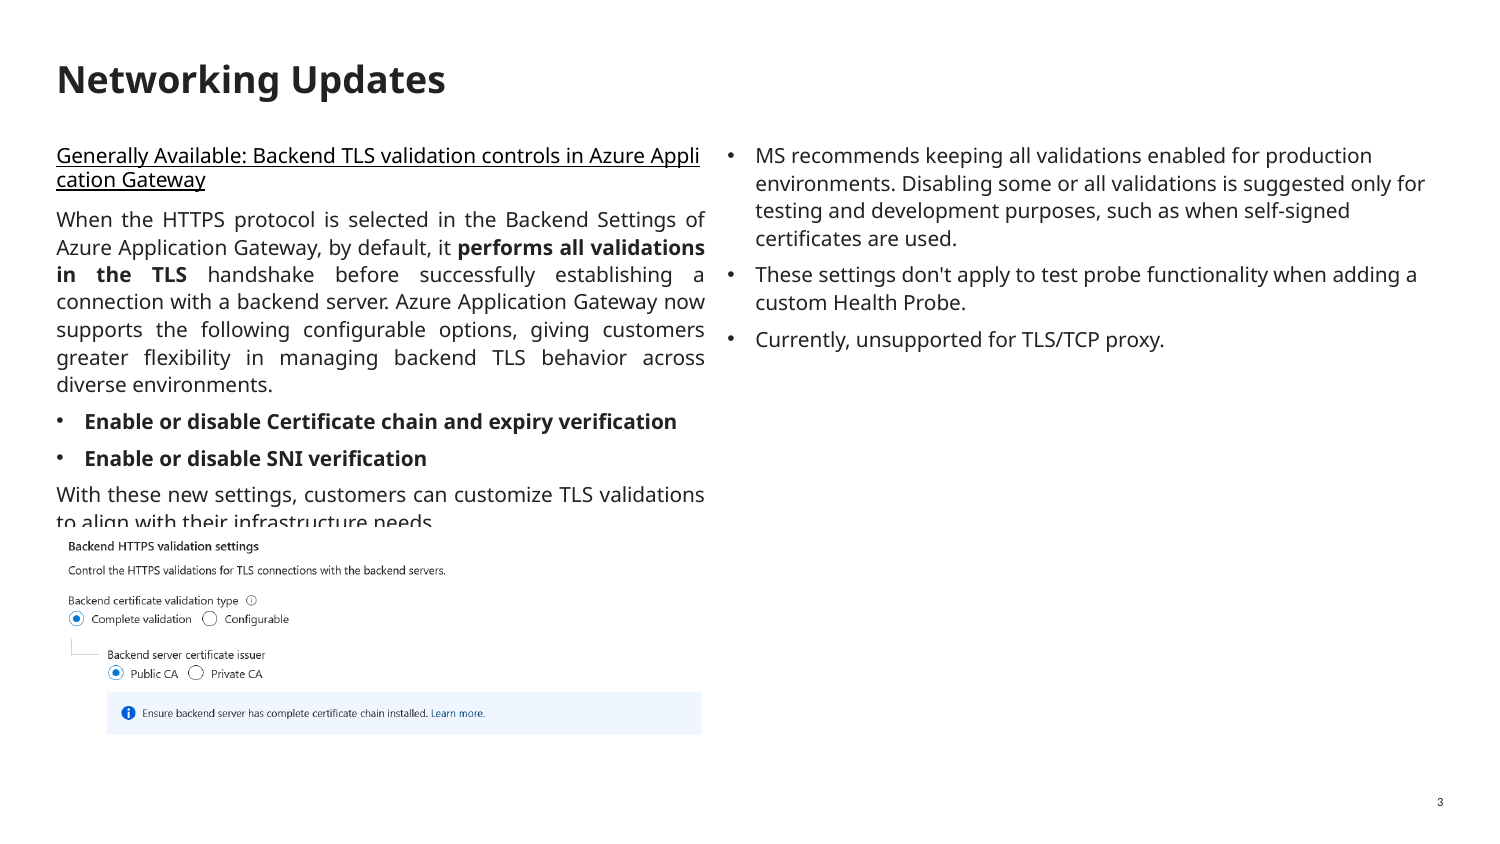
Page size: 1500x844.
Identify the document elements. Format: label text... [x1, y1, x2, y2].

picture [56, 527, 706, 737]
title Networking Updates [56, 56, 1444, 113]
list Generally Available: Backend TLS validation controls in Azure Application Gateway When the HTTPS protocol is selected in the Backend Settings of Azure Application Gateway, by default, it performs all validations in the TLS handshake before successfully establishing a connection with a backend server. Azure Application Gateway now supports the following configurable options, giving customers greater flexibility in managing backend TLS behavior across diverse environments. Enable or disable Certificate chain and expiry verification Enable or disable SNI verification With these new settings, customers can customize TLS validations to align with their infrastructure needs. [56, 140, 706, 527]
list MS recommends keeping all validations enabled for production environments. Disabling some or all validations is suggested only for testing and development purposes, such as when self-signed certificates are used. These settings don't apply to test probe functionality when adding a custom Health Probe. Currently, unsupported for TLS/TCP proxy. [727, 140, 1444, 760]
